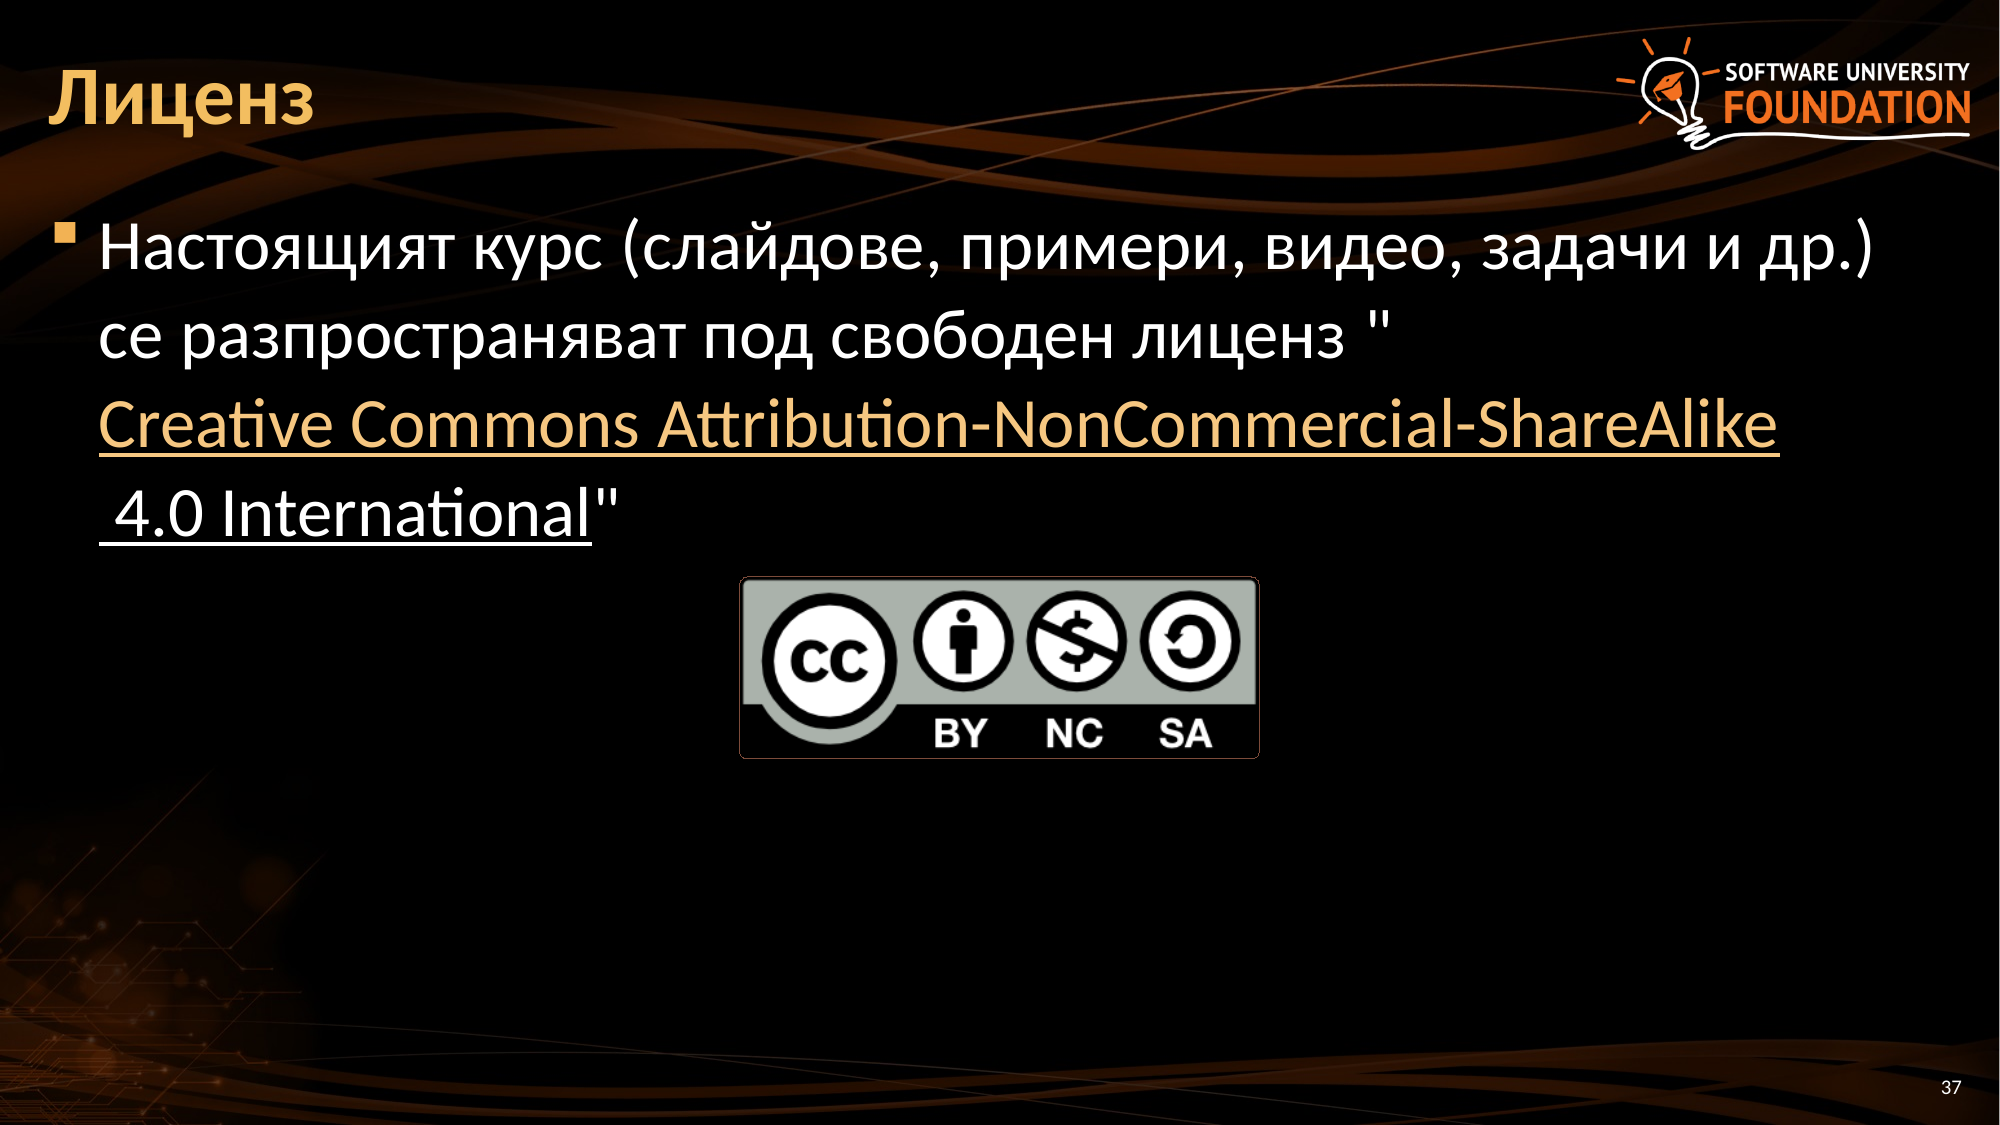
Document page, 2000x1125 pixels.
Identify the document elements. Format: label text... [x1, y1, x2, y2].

picture [0, 0, 2000, 1125]
title Лиценз [30, 6, 1602, 189]
list Настоящият курс (слайдове, примери, видео, задачи и др.) се разпространяват под свободен лиценз "Creative Commons Attribution-NonCommercial-ShareAlike 4.0 International" [31, 188, 1968, 1103]
